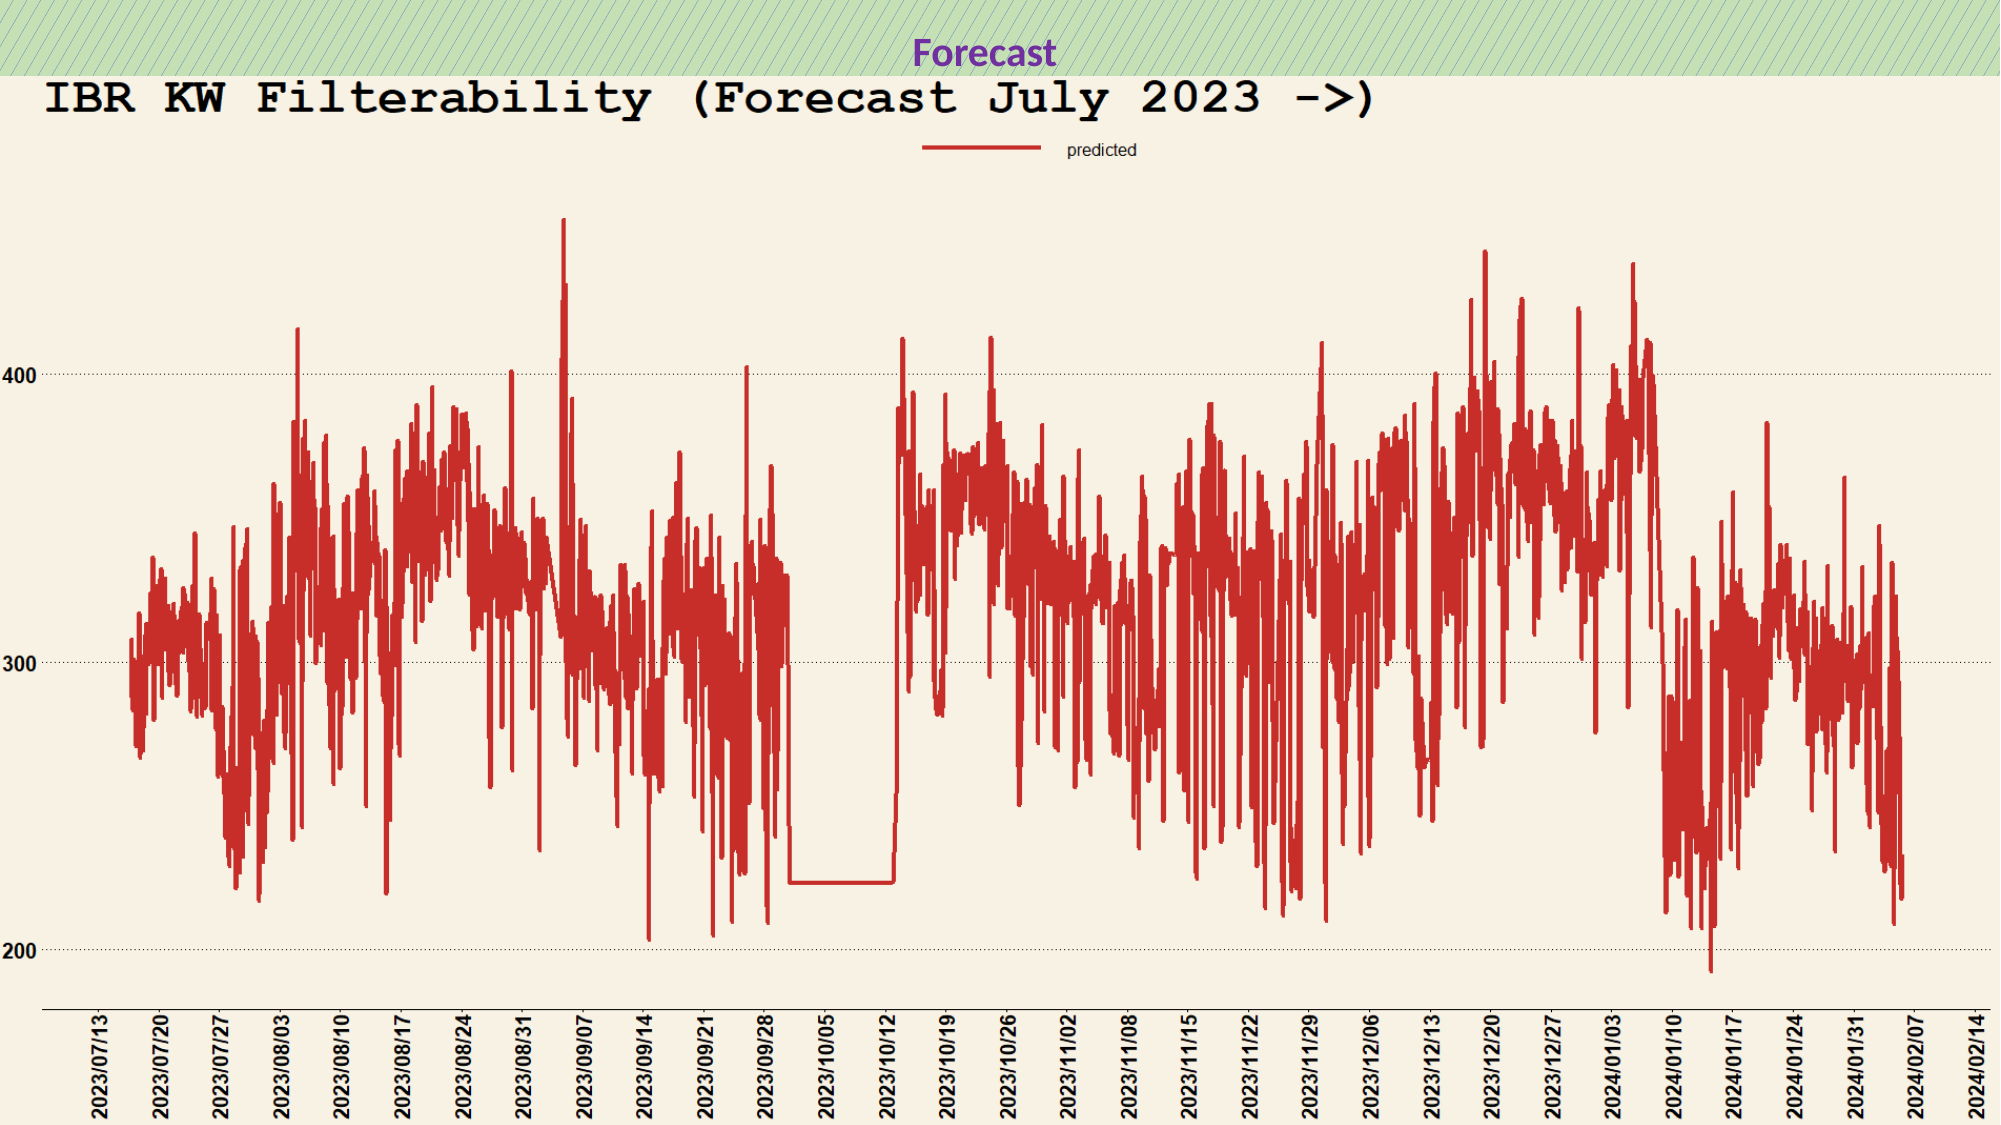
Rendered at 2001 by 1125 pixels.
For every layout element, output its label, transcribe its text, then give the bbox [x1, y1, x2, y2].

text_box Forecast [391, 11, 1579, 76]
picture [0, 76, 2000, 1125]
